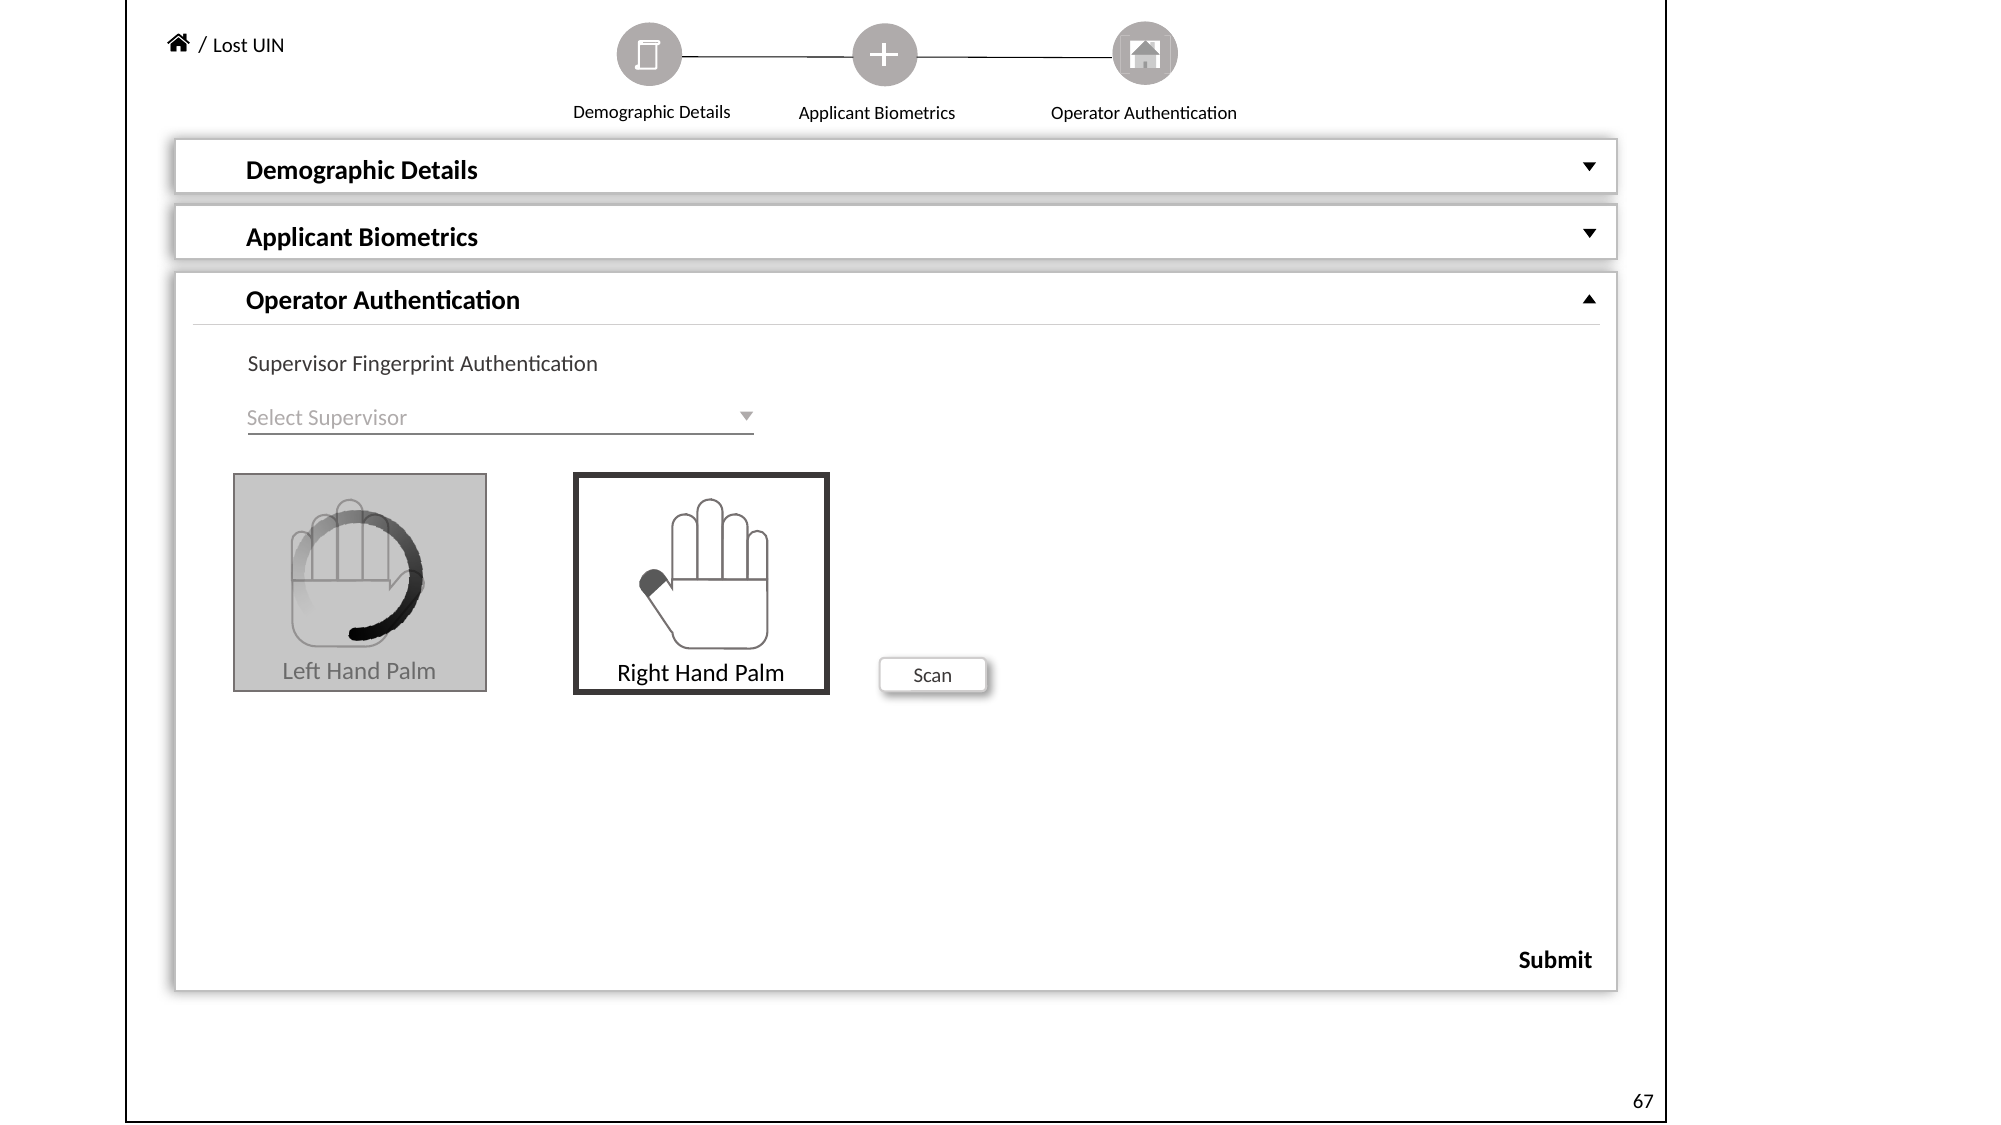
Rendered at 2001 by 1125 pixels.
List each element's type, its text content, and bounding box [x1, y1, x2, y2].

text_box [1582, 162, 1597, 172]
text_box Demographic Details [231, 145, 565, 193]
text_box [575, 474, 828, 695]
text_box Submit [1503, 936, 1608, 982]
text_box Select Supervisor [232, 395, 423, 438]
text_box [125, 0, 1667, 1123]
text_box 67 [1618, 1080, 1690, 1120]
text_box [558, 22, 1255, 132]
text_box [233, 473, 486, 693]
text_box Operator Authentication [231, 274, 565, 323]
text_box [1582, 294, 1597, 304]
picture [167, 31, 190, 54]
text_box / Lost UIN [183, 20, 300, 66]
text_box Applicant Biometrics [231, 212, 565, 260]
text_box [739, 411, 754, 421]
picture [292, 510, 422, 641]
text_box Supervisor Fingerprint Authentication [233, 340, 614, 384]
text_box [1583, 228, 1597, 238]
text_box Scan [878, 656, 988, 693]
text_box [1113, 22, 1177, 84]
